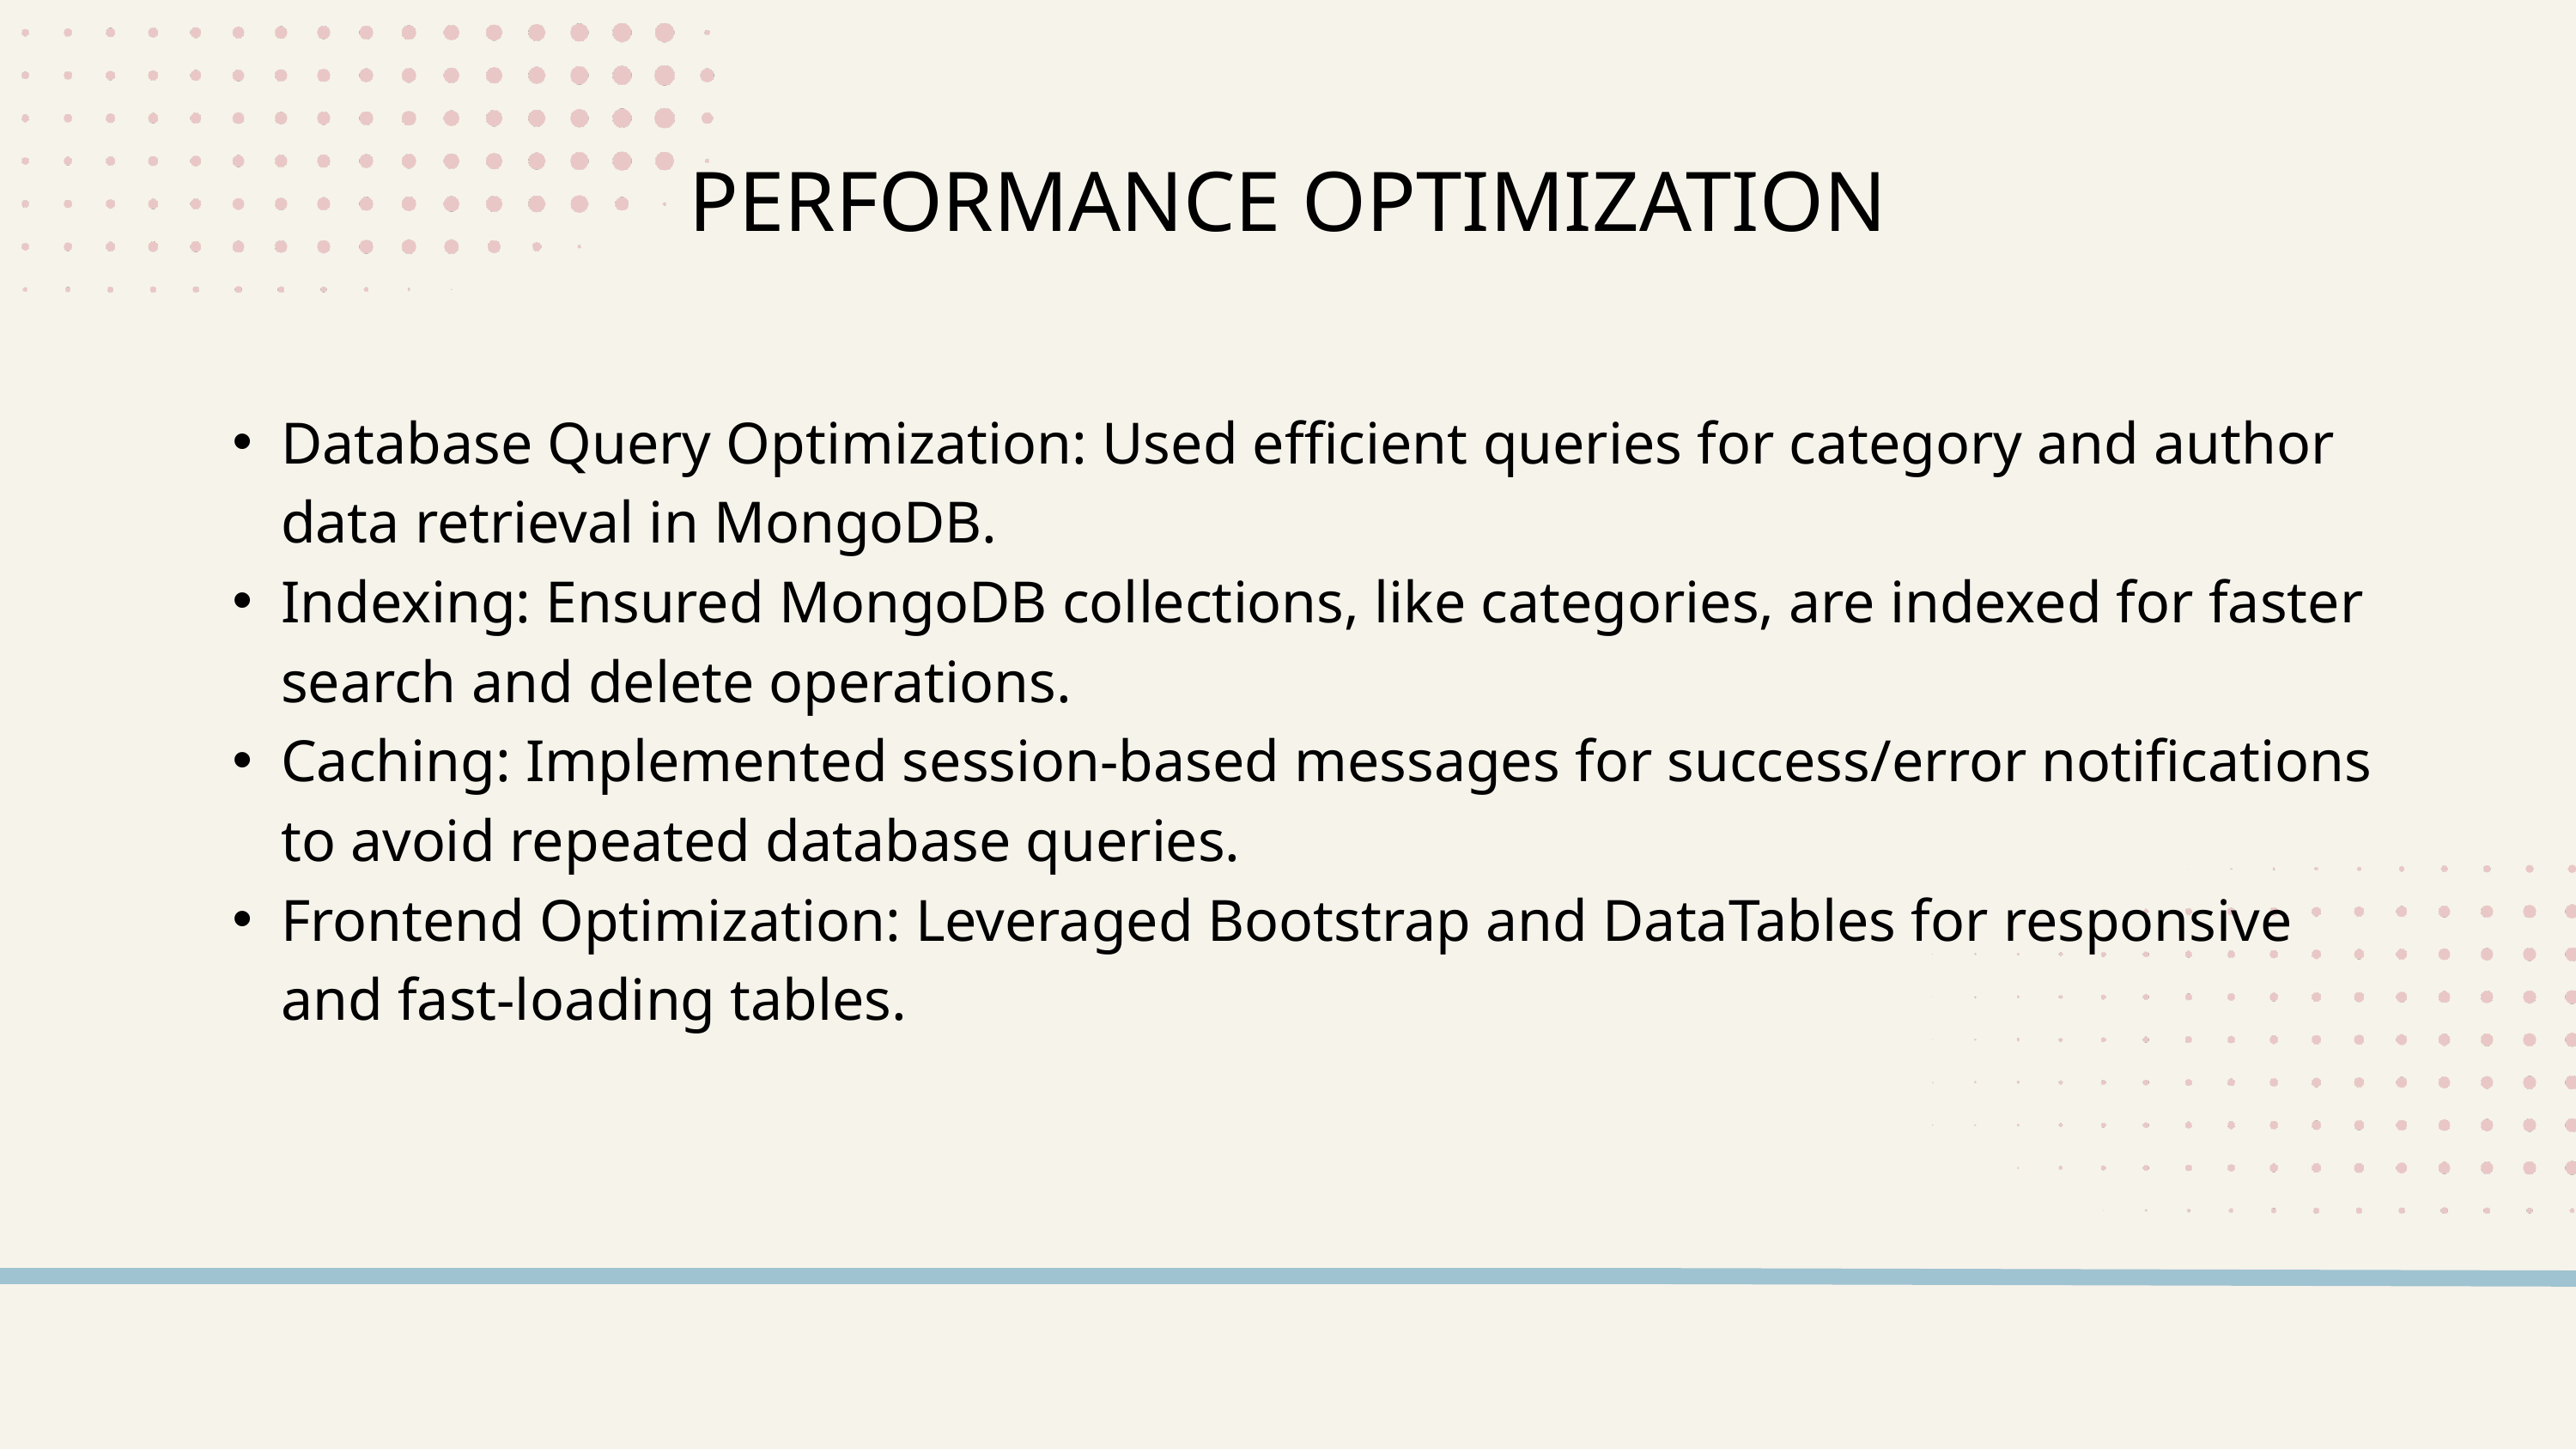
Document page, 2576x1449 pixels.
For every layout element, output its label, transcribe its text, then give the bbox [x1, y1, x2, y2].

text_box Database Query Optimization: Used efficient queries for category and author data retrieval in MongoDB. Indexing: Ensured MongoDB collections, like categories, are indexed for faster search and delete operations. Caching: Implemented session-based messages for success/error notifications to avoid repeated database queries. Frontend Optimization: Leveraged Bootstrap and DataTables for responsive and fast-loading tables. [184, 395, 2392, 1112]
text_box [0, 0, 714, 293]
text_box PERFORMANCE OPTIMIZATION [714, 132, 2432, 248]
text_box [1889, 864, 2576, 1215]
